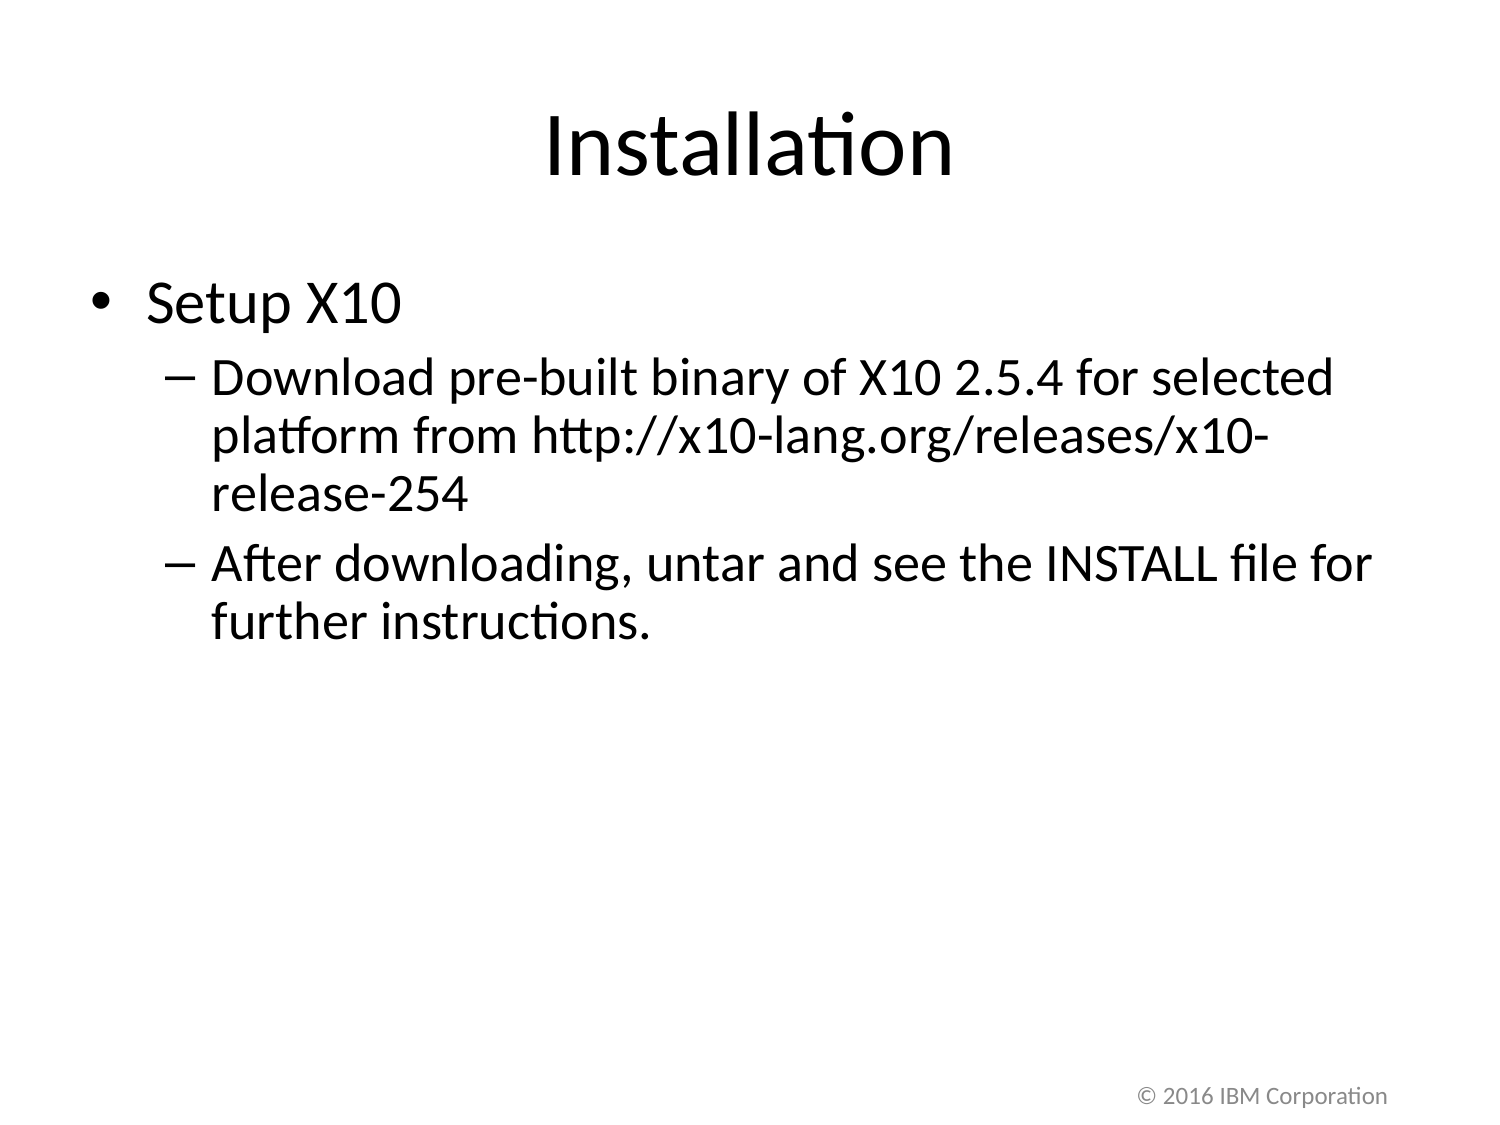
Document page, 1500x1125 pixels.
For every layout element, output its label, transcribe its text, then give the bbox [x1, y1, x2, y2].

list Setup X10 Download pre-built binary of X10 2.5.4 for selected platform from http://x10-lang.org/releases/x10-release-254 After downloading, untar and see the INSTALL file for further instructions. [74, 262, 1426, 1006]
title Installation [74, 44, 1426, 233]
footer © 2016 IBM Corporation [1025, 1065, 1500, 1125]
